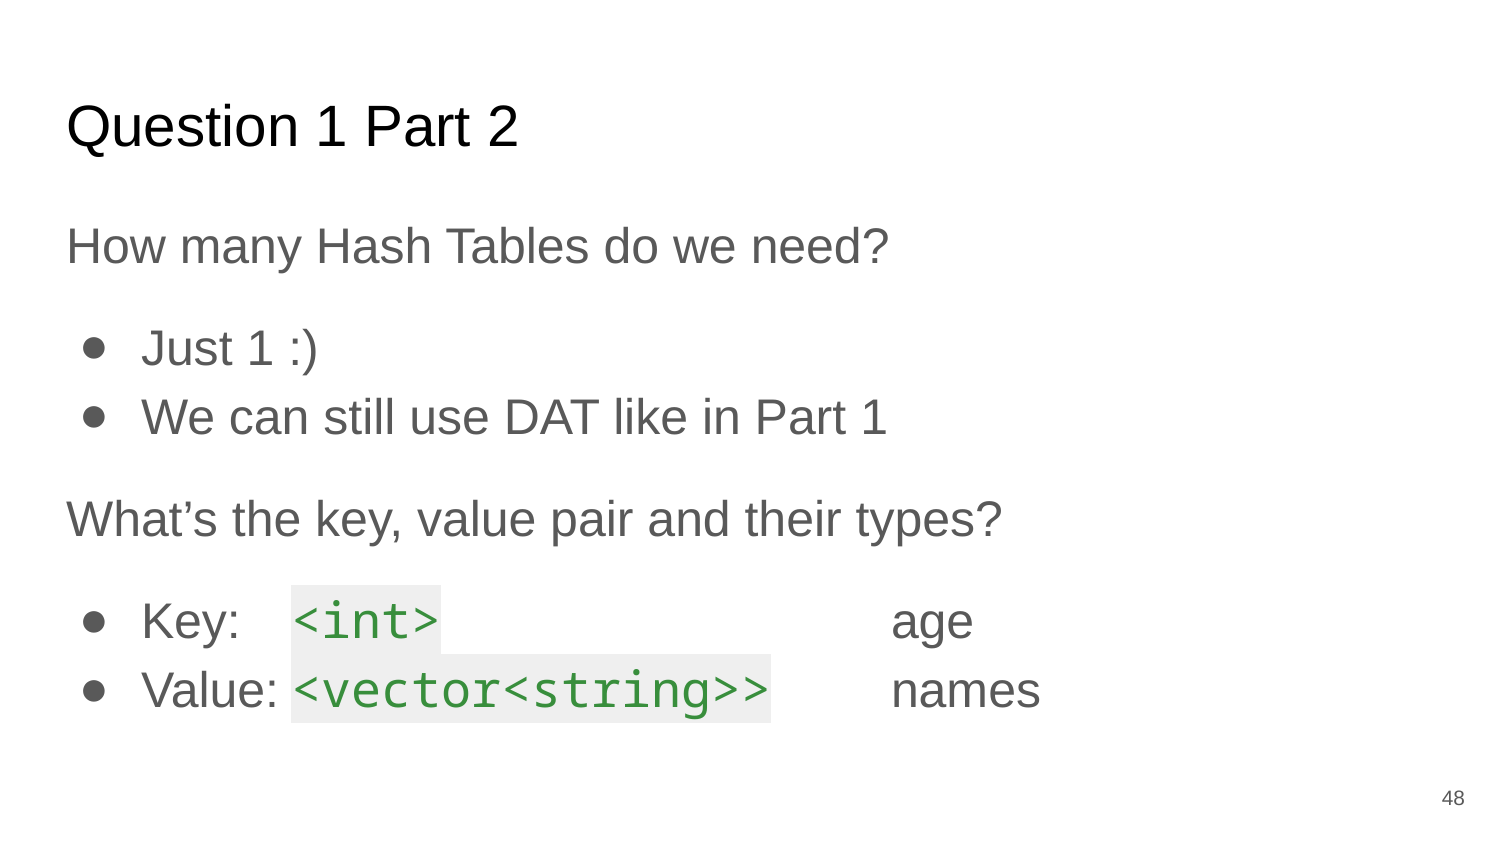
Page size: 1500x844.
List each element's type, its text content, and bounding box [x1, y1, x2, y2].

list How many Hash Tables do we need? Just 1 :) We can still use DAT like in Part 1 What’s the key, value pair and their types? Key: <int> age Value: <vector<string>> names [51, 189, 1449, 750]
title Question 1 Part 2 [51, 72, 1449, 167]
slide_number 48 [1389, 764, 1480, 830]
